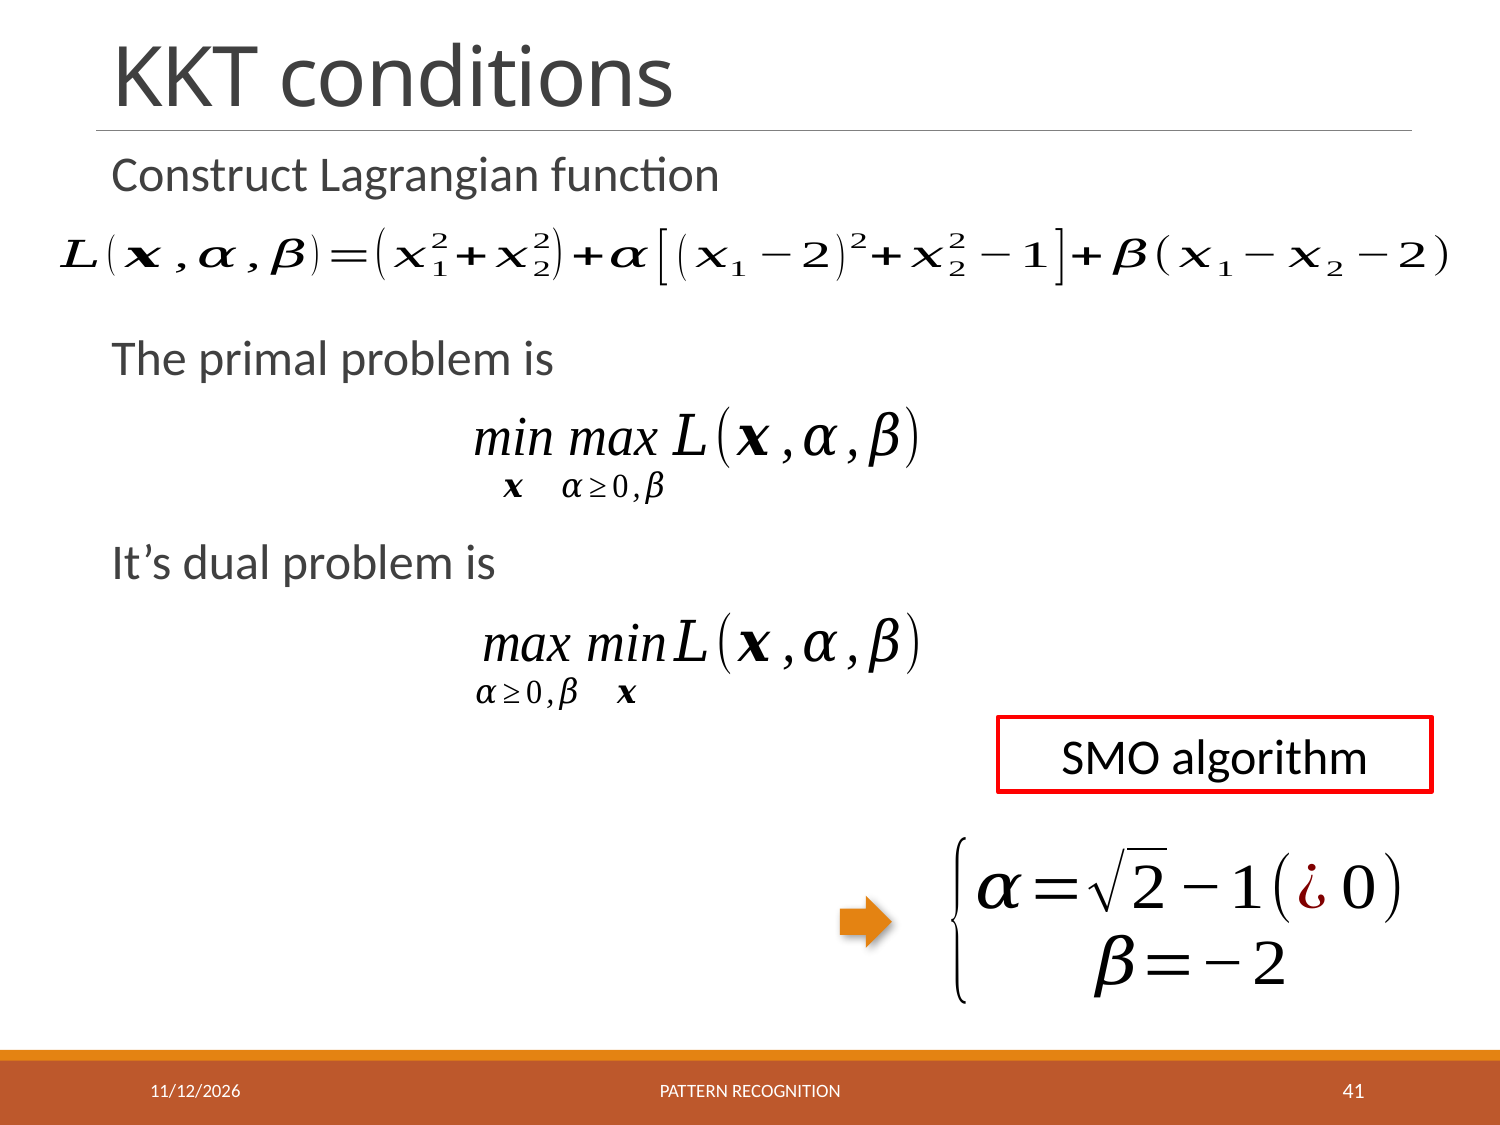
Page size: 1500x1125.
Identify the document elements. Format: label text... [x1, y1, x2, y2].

title KKT conditions [96, 19, 1413, 131]
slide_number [135, 1059, 440, 1120]
list Construct Lagrangian function The primal problem is It’s dual problem is [96, 140, 1413, 1034]
slide_number 41 [1218, 1059, 1380, 1120]
text_box SMO algorithm [998, 717, 1432, 792]
text_box [838, 894, 893, 950]
footer Pattern recognition [453, 1059, 1047, 1120]
